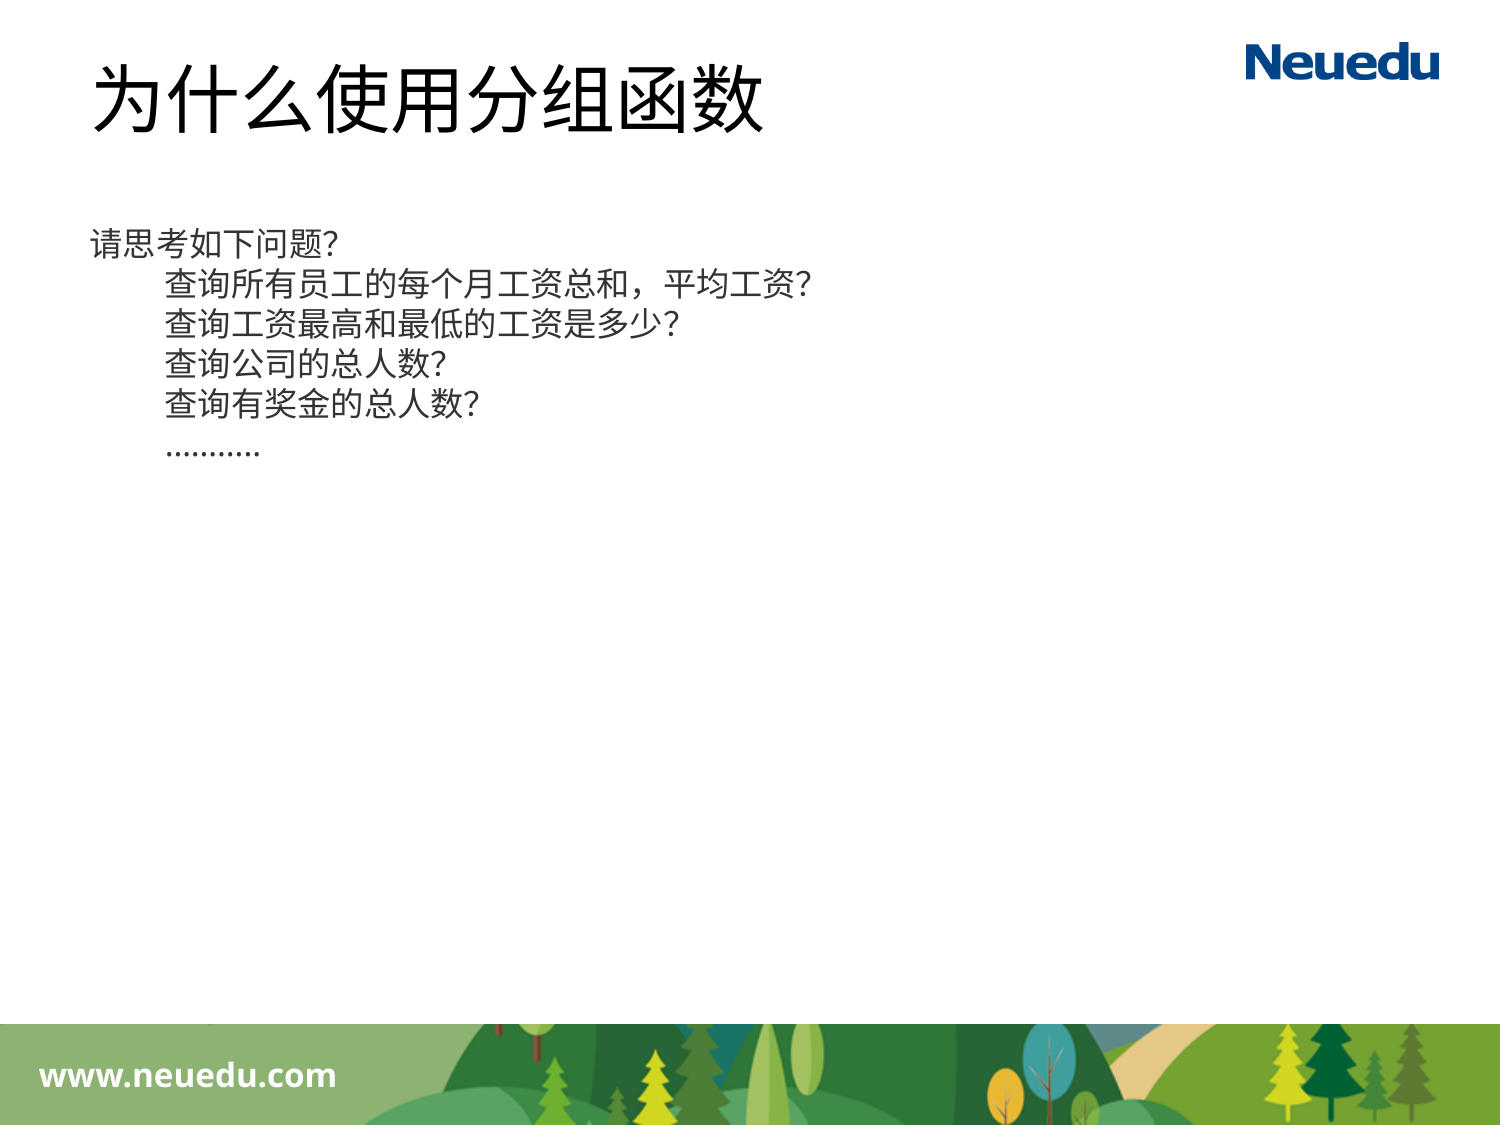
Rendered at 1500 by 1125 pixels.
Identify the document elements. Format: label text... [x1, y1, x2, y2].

list 请思考如下问题？ 查询所有员工的每个月工资总和，平均工资？ 查询工资最高和最低的工资是多少？ 查询公司的总人数？ 查询有奖金的总人数？ ……….. [75, 216, 1412, 1032]
title 为什么使用分组函数 [75, 45, 1425, 150]
picture [0, 1024, 1500, 1125]
picture [1246, 42, 1439, 80]
